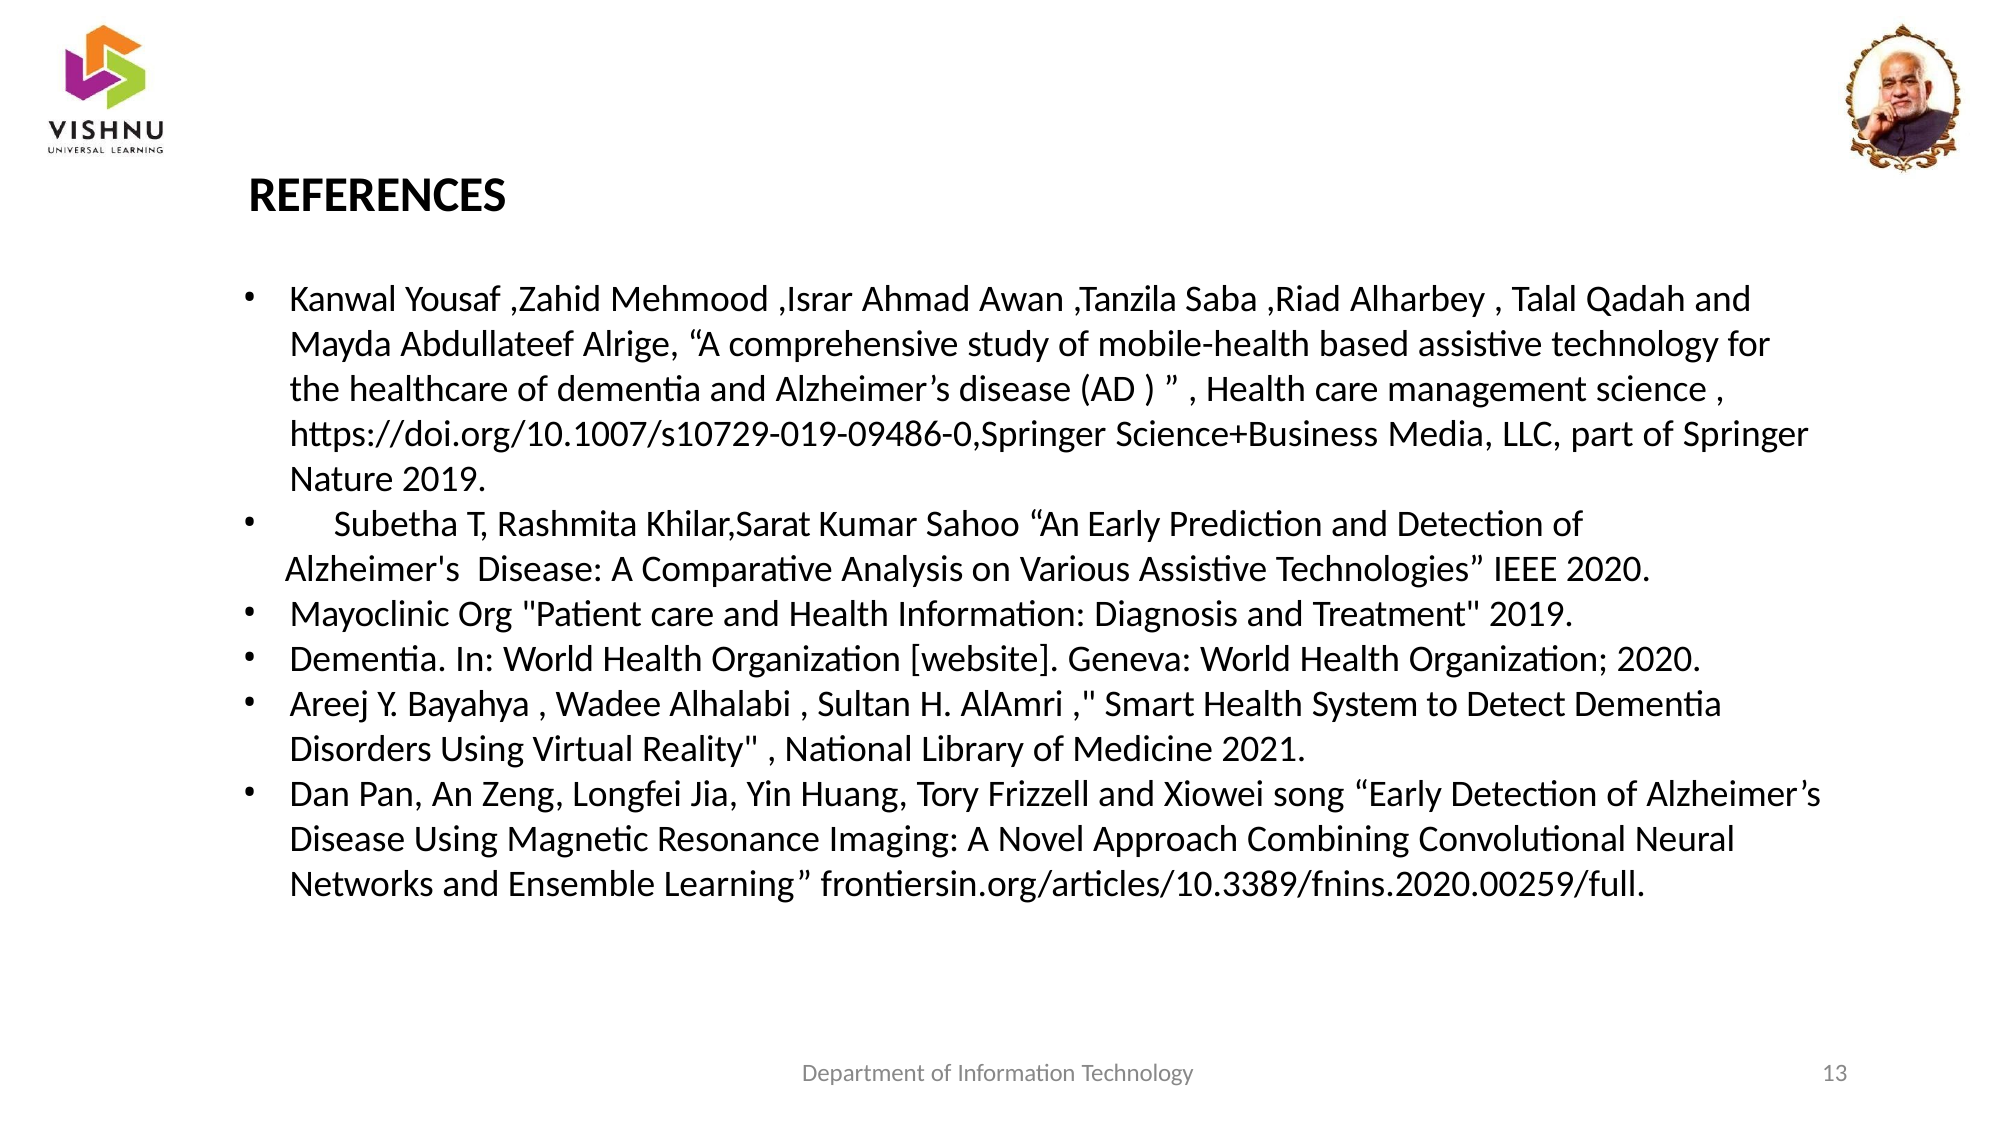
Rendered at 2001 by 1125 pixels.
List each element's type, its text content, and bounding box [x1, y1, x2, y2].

picture [1838, 16, 1970, 179]
picture [47, 16, 165, 157]
text_box Kanwal Yousaf ,Zahid Mehmood ,Israr Ahmad Awan ,Tanzila Saba ,Riad Alharbey , Talal Qadah and Mayda Abdullateef Alrige, “A comprehensive study of mobile-health based assistive technology for the healthcare of dementia and Alzheimer’s disease (AD ) ” , Health care management science , https://doi.org/10.1007/s10729-019-09486-0,Springer Science+Business Media, LLC, part of Springer Nature 2019. Subetha T, Rashmita Khilar,Sarat Kumar Sahoo “An Early Prediction and Detection of Alzheimer's Disease: A Comparative Analysis on Various Assistive Technologies” IEEE 2020. Mayoclinic Org "Patient care and Health Information: Diagnosis and Treatment" 2019. Dementia. In: World Health Organization [website]. Geneva: World Health Organization; 2020. Areej Y. Bayahya , Wadee Alhalabi , Sultan H. AlAmri ," Smart Health System to Detect Dementia Disorders Using Virtual Reality" , National Library of Medicine 2021. Dan Pan, An Zeng, Longfei Jia, Yin Huang, Tory Frizzell and Xiowei song “Early Detection of Alzheimer’s Disease Using Magnetic Resonance Imaging: A Novel Approach Combining Convolutional Neural Networks and Ensemble Learning” frontiersin.org/articles/10.3389/fnins.2020.00259/full. [240, 271, 1836, 904]
footer Department of Information Technology [800, 1060, 1200, 1125]
title REFERENCES [246, 159, 510, 271]
slide_number 13 [1815, 1060, 1854, 1125]
